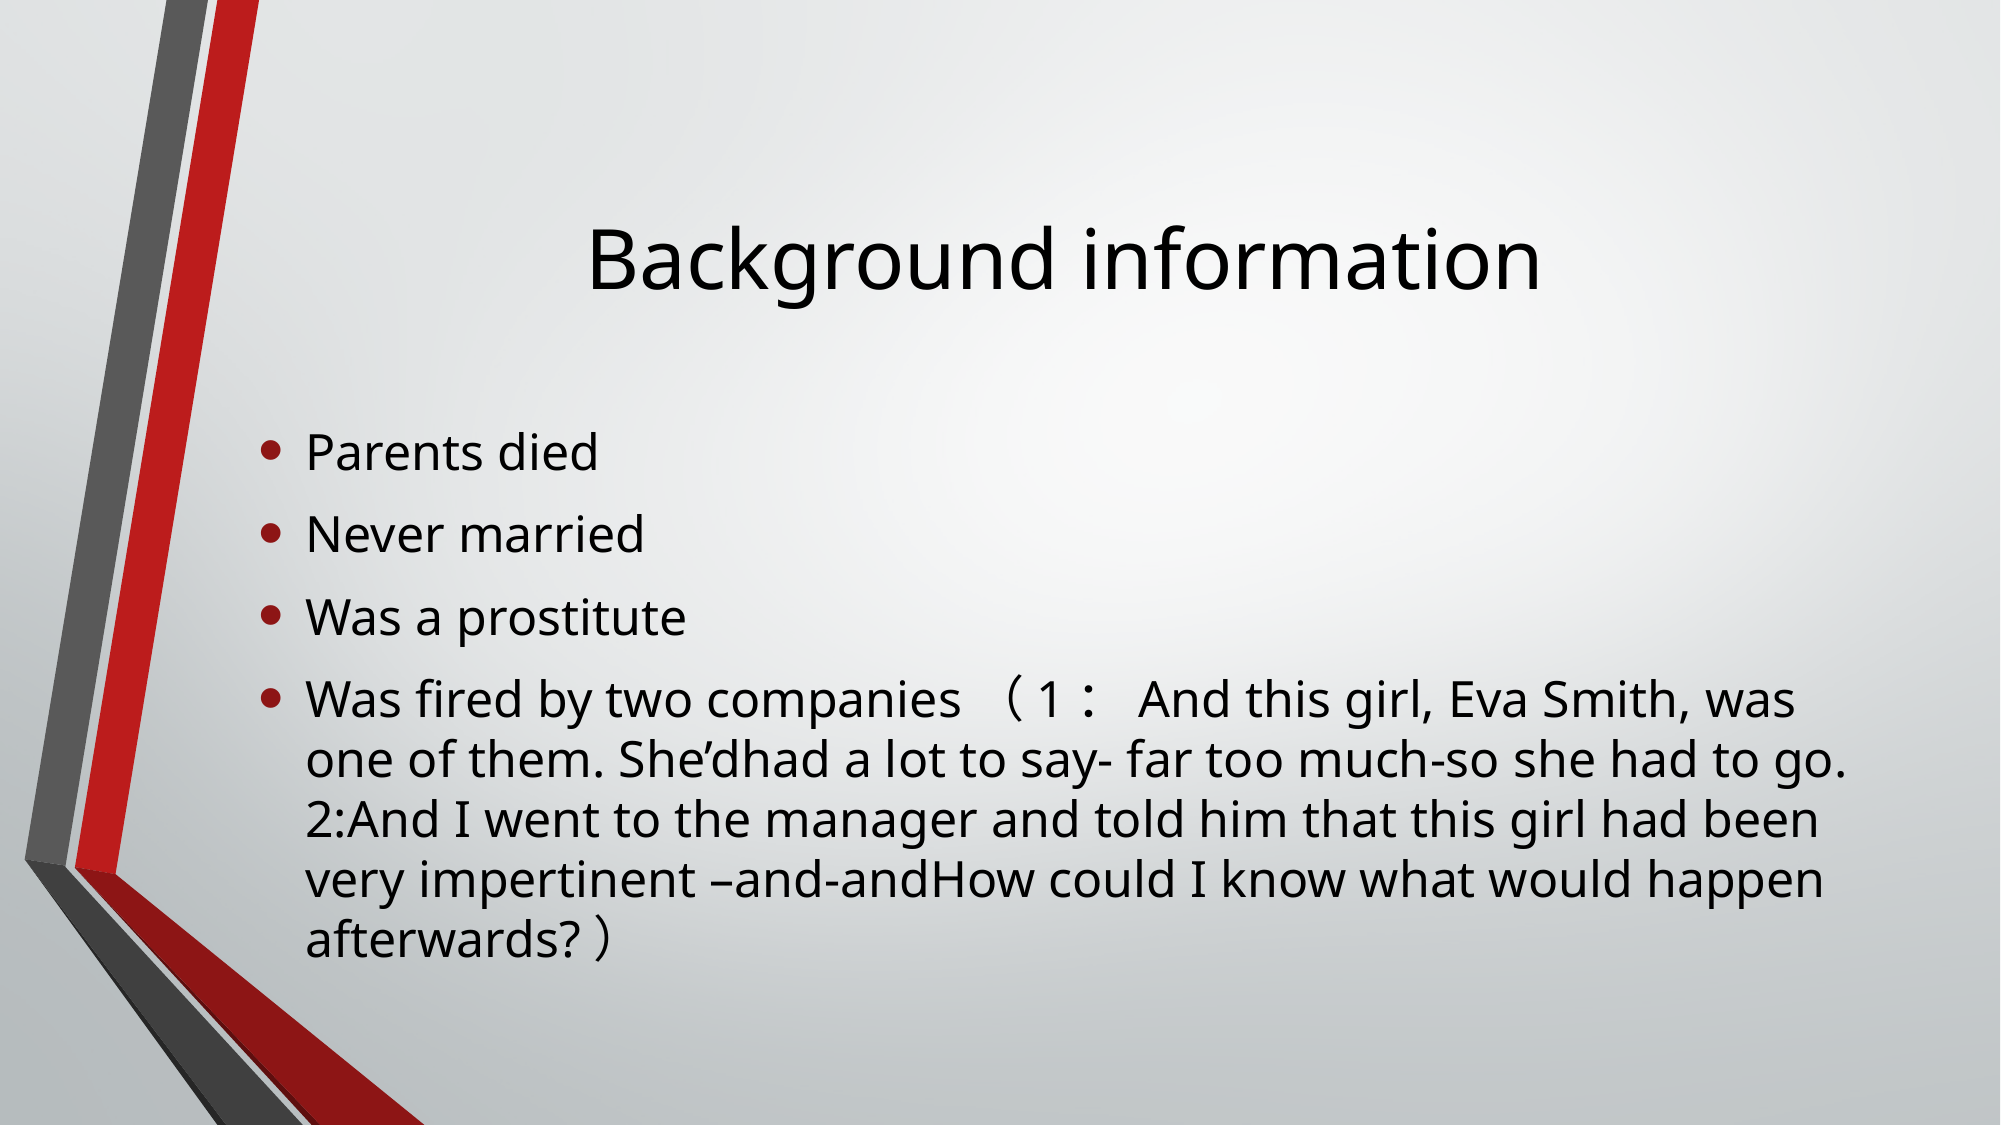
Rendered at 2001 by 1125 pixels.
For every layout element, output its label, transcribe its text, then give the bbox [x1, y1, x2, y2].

title Background information [243, 112, 1887, 400]
list Parents died Never married Was a prostitute Was fired by two companies（1：And this girl, Eva Smith, was one of them. She’dhad a lot to say- far too much-so she had to go. 2:And I went to the manager and told him that this girl had been very impertinent –and-andHow could I know what would happen afterwards?） [243, 437, 1887, 950]
